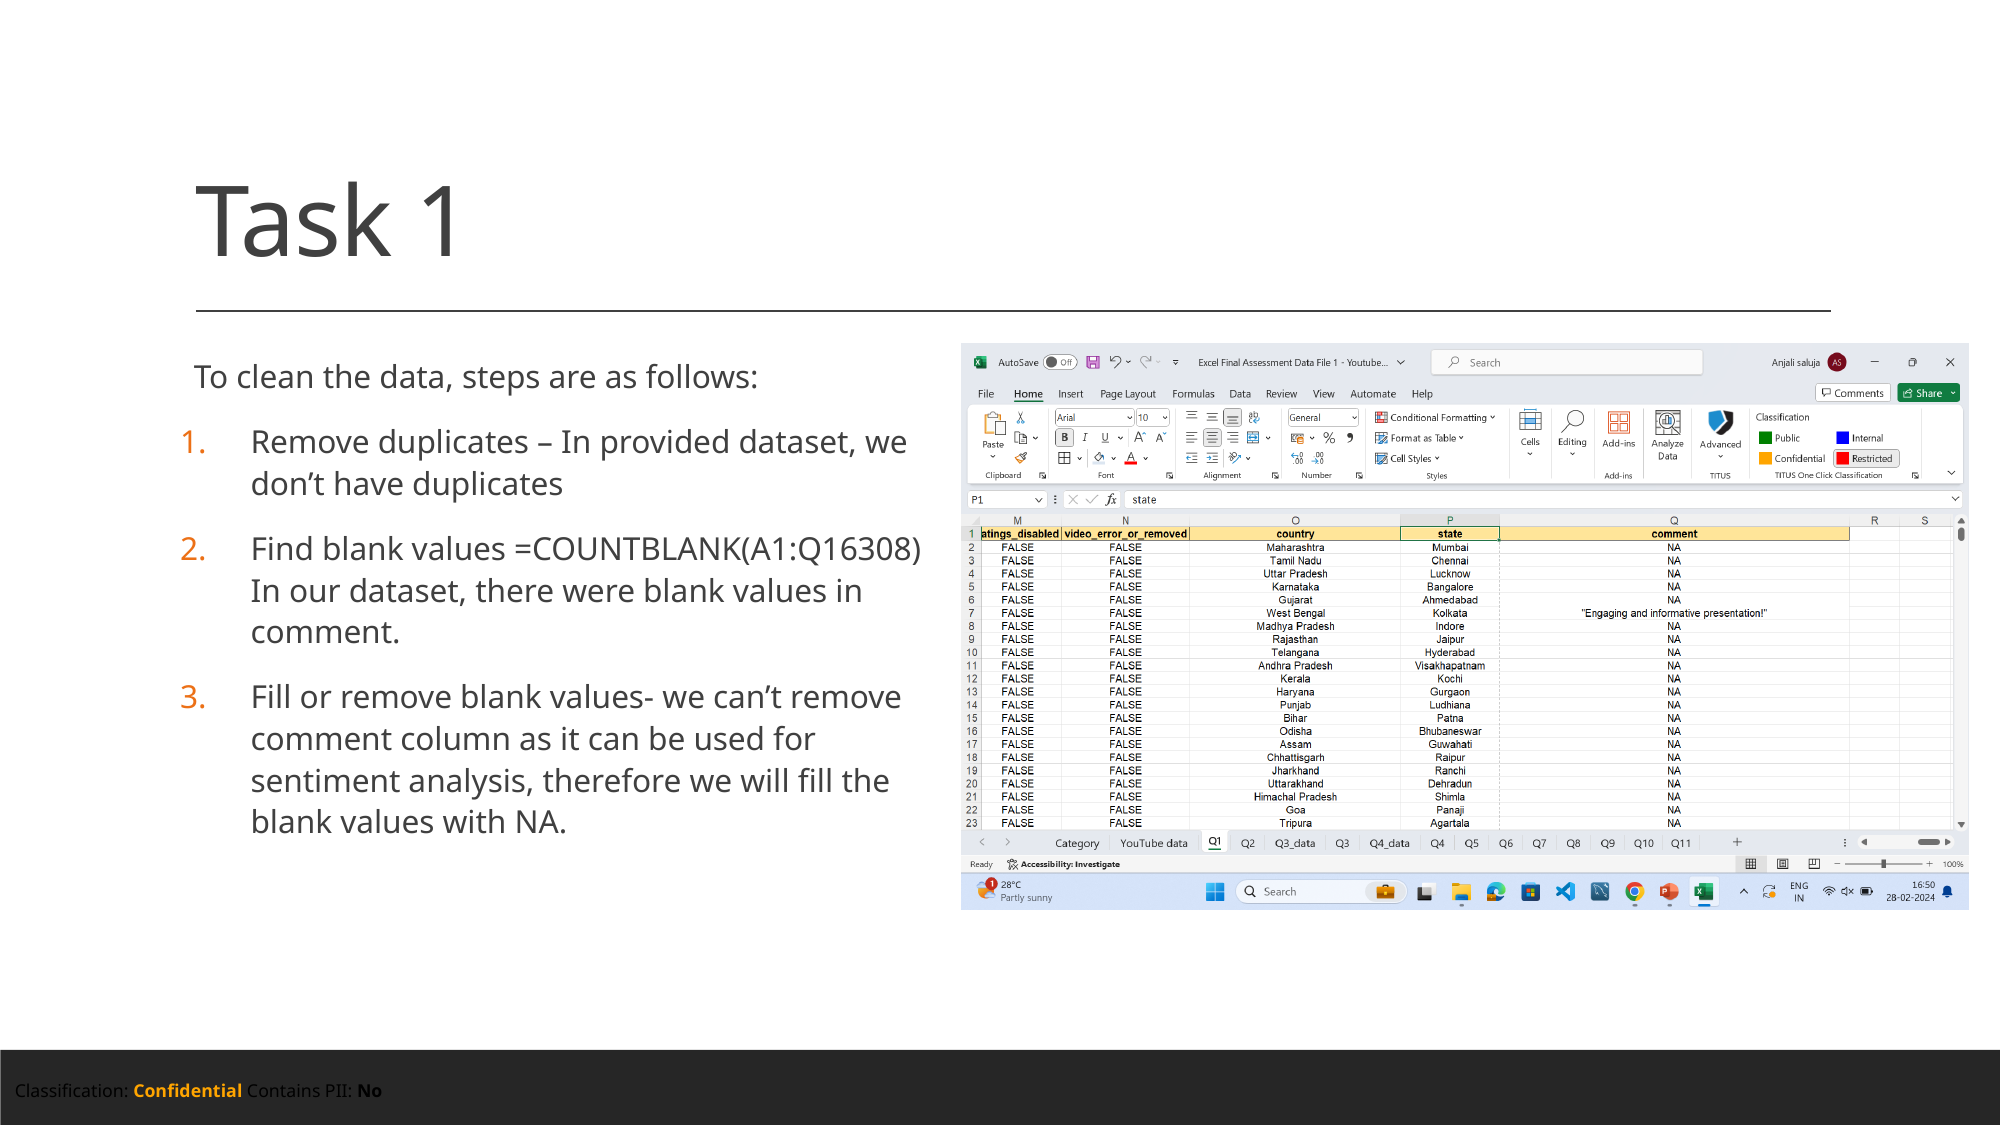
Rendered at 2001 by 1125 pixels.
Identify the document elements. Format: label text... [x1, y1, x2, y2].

list To clean the data, steps are as follows: Remove duplicates – In provided dataset, we don’t have duplicates Find blank values =COUNTBLANK(A1:Q16308) In our dataset, there were blank values in comment. Fill or remove blank values- we can’t remove comment column as it can be used for sentiment analysis, therefore we will fill the blank values with NA. [180, 345, 962, 963]
title Task 1 [180, 47, 1830, 285]
picture [961, 342, 1969, 911]
